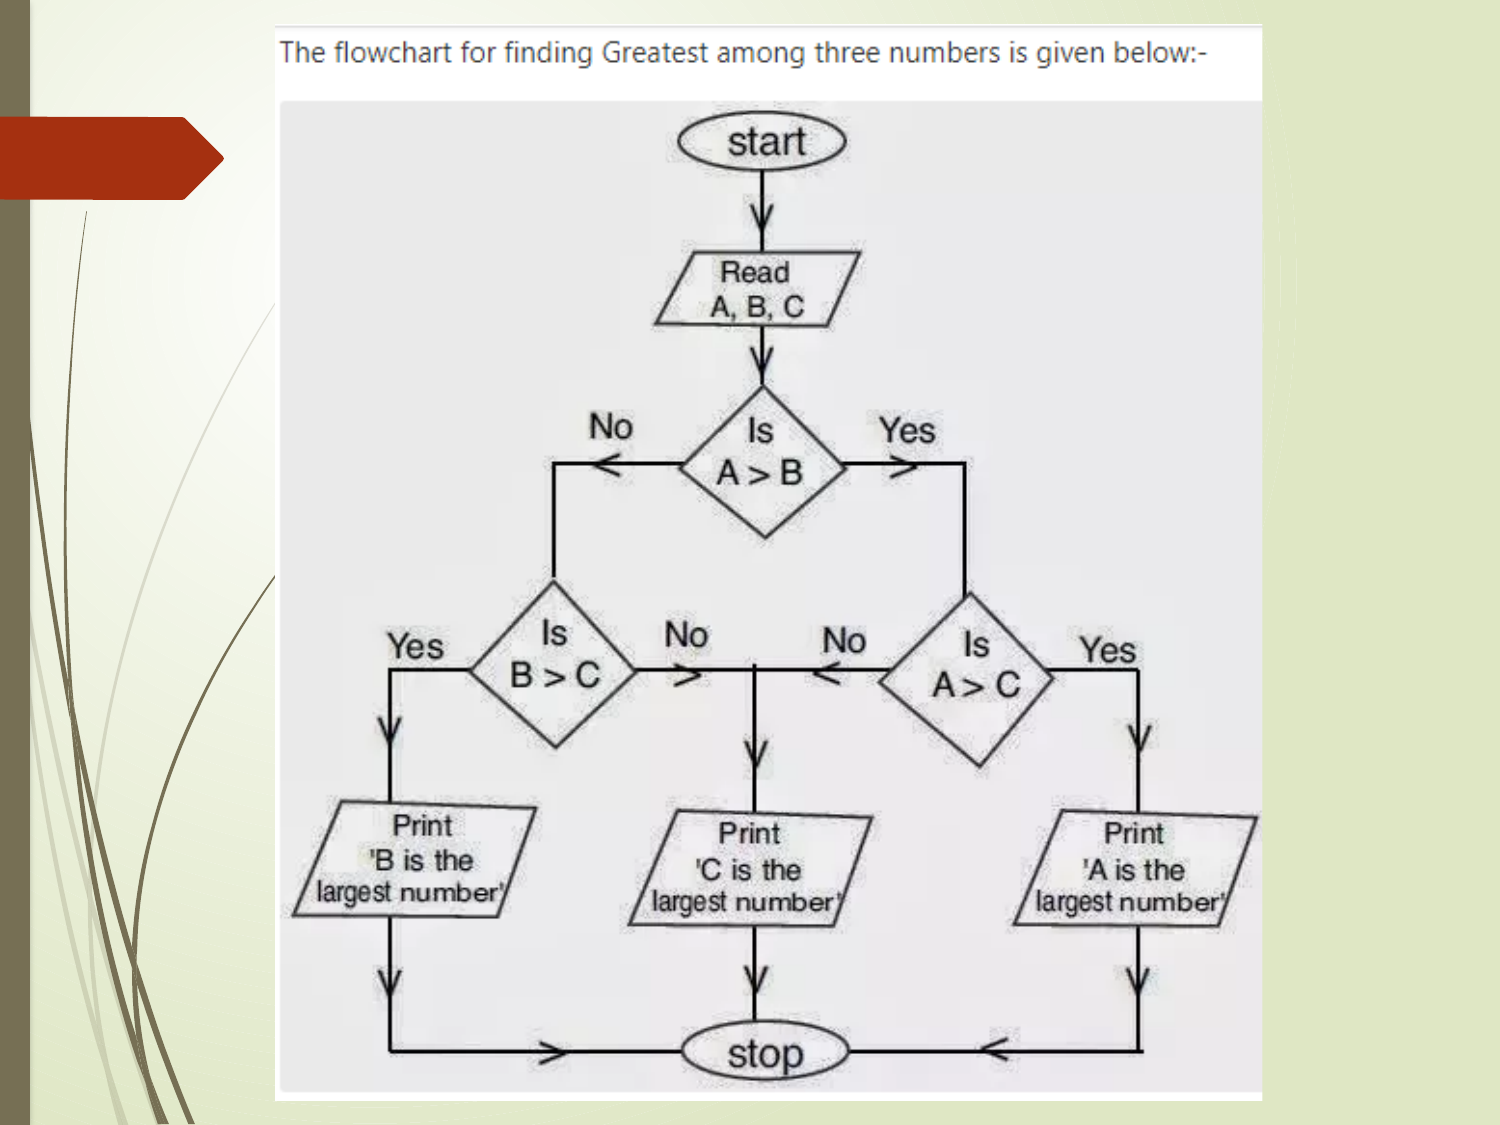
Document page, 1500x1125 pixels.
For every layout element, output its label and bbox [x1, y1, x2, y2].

picture [274, 24, 1263, 1101]
